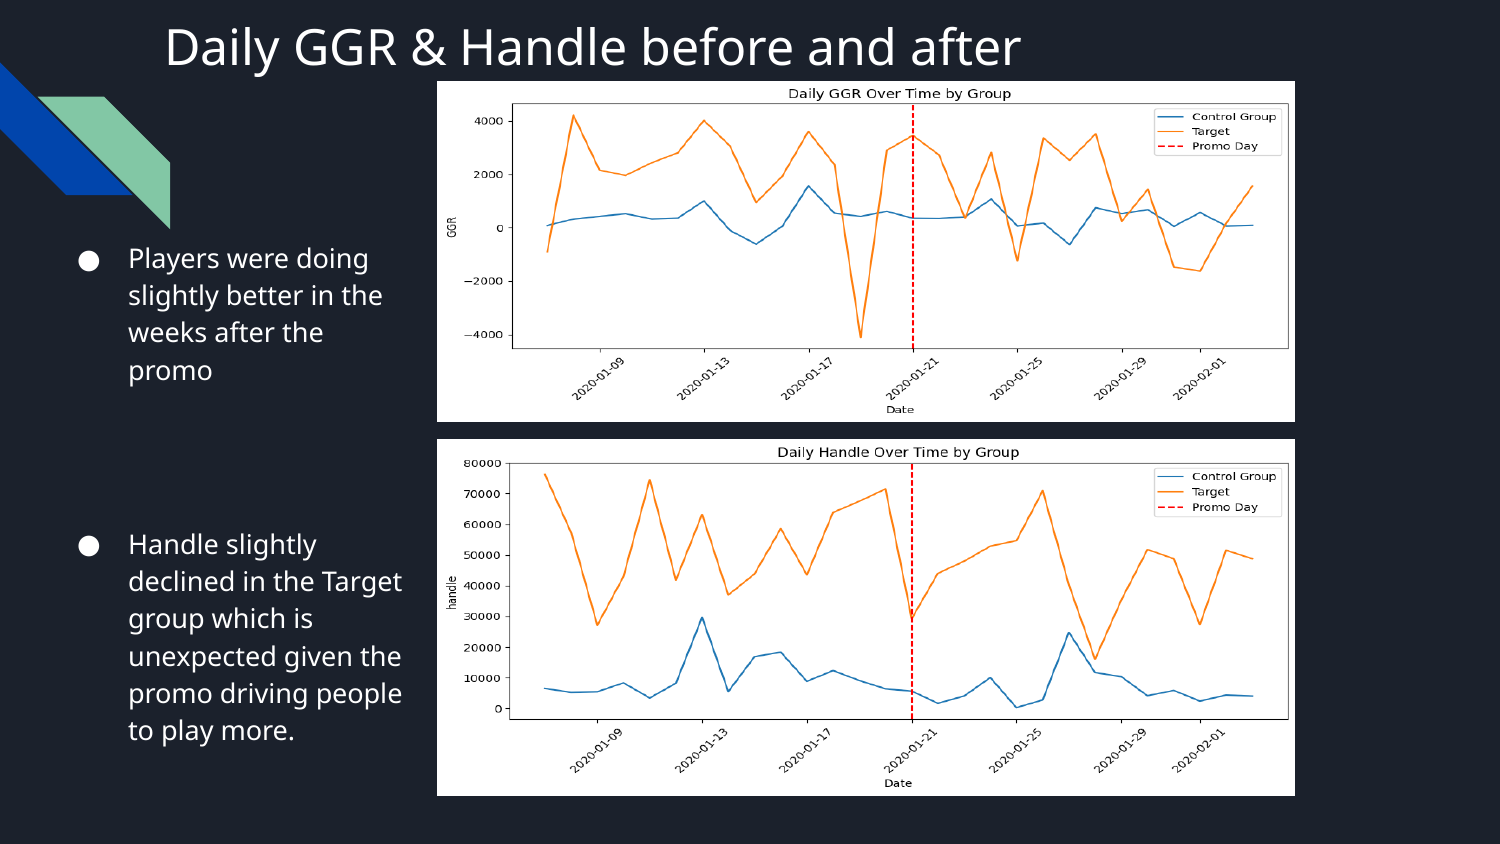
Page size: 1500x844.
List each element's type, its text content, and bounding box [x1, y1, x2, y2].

picture [437, 439, 1296, 796]
picture [437, 81, 1296, 423]
title Daily GGR & Handle before and after [149, 0, 1304, 150]
list Players were doing slightly better in the weeks after the promo Handle slightly declined in the Target group which is unexpected given the promo driving people to play more. [38, 221, 429, 812]
